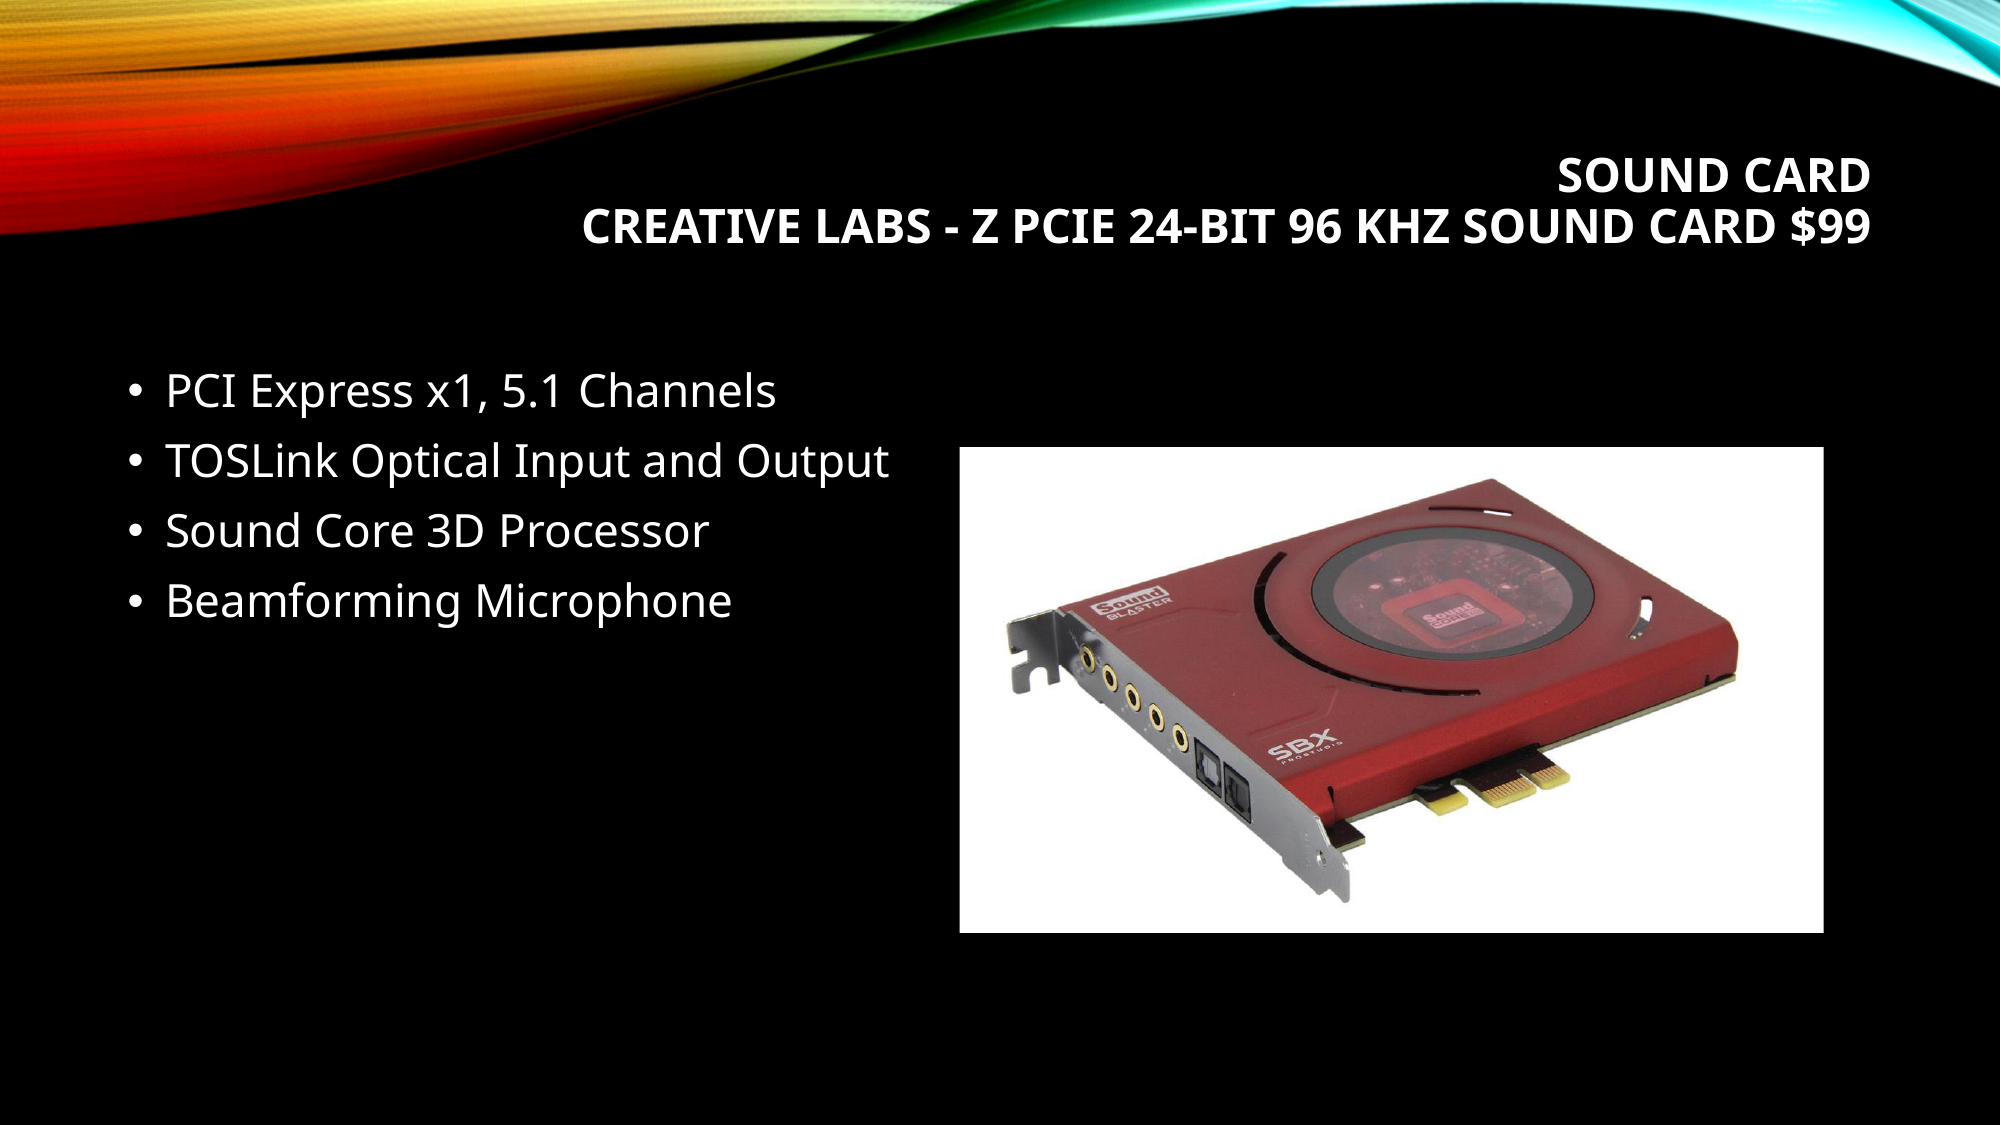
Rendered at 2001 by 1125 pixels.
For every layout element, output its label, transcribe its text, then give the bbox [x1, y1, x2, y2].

title Sound Card Creative Labs - Z PCIe 24-bit 96 KHz Sound Card $99 [474, 125, 1888, 338]
list PCI Express x1, 5.1 Channels TOSLink Optical Input and Output Sound Core 3D Processor Beamforming Microphone [112, 360, 1888, 1021]
picture [0, 0, 2000, 237]
picture [959, 446, 1825, 934]
